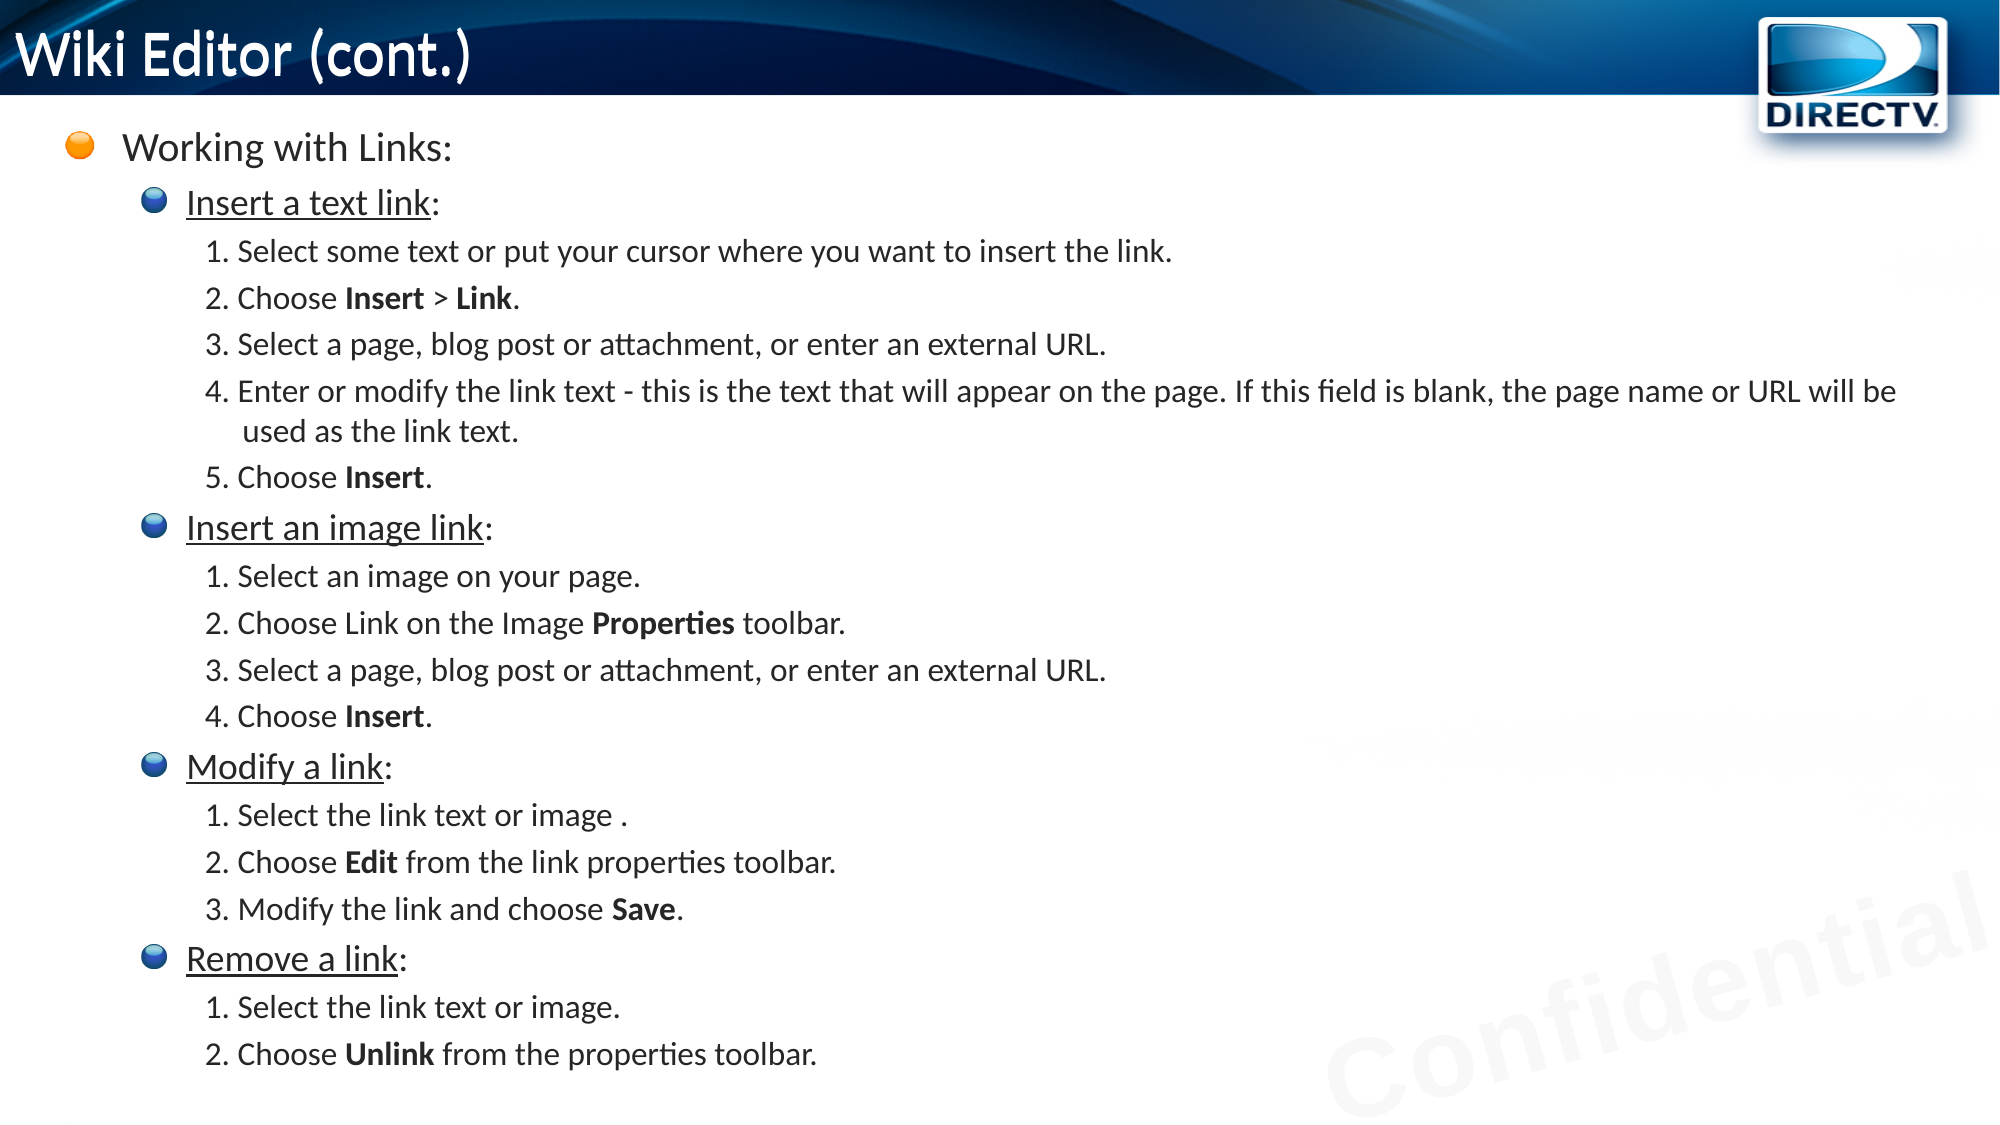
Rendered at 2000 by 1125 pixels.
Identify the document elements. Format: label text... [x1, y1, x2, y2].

list Working with Links: Insert a text link: 1. Select some text or put your cursor where you want to insert the link. 2. Choose Insert > Link. 3. Select a page, blog post or attachment, or enter an external URL. 4. Enter or modify the link text - this is the text that will appear on the page. If this field is blank, the page name or URL will be used as the link text. 5. Choose Insert. Insert an image link: 1. Select an image on your page. 2. Choose Link on the Image Properties toolbar. 3. Select a page, blog post or attachment, or enter an external URL. 4. Choose Insert. Modify a link: 1. Select the link text or image . 2. Choose Edit from the link properties toolbar. 3. Modify the link and choose Save. Remove a link: 1. Select the link text or image. 2. Choose Unlink from the properties toolbar. [49, 112, 1934, 1101]
text_box Wiki Editor (cont.) [0, 0, 1883, 104]
picture [0, 0, 2000, 1125]
